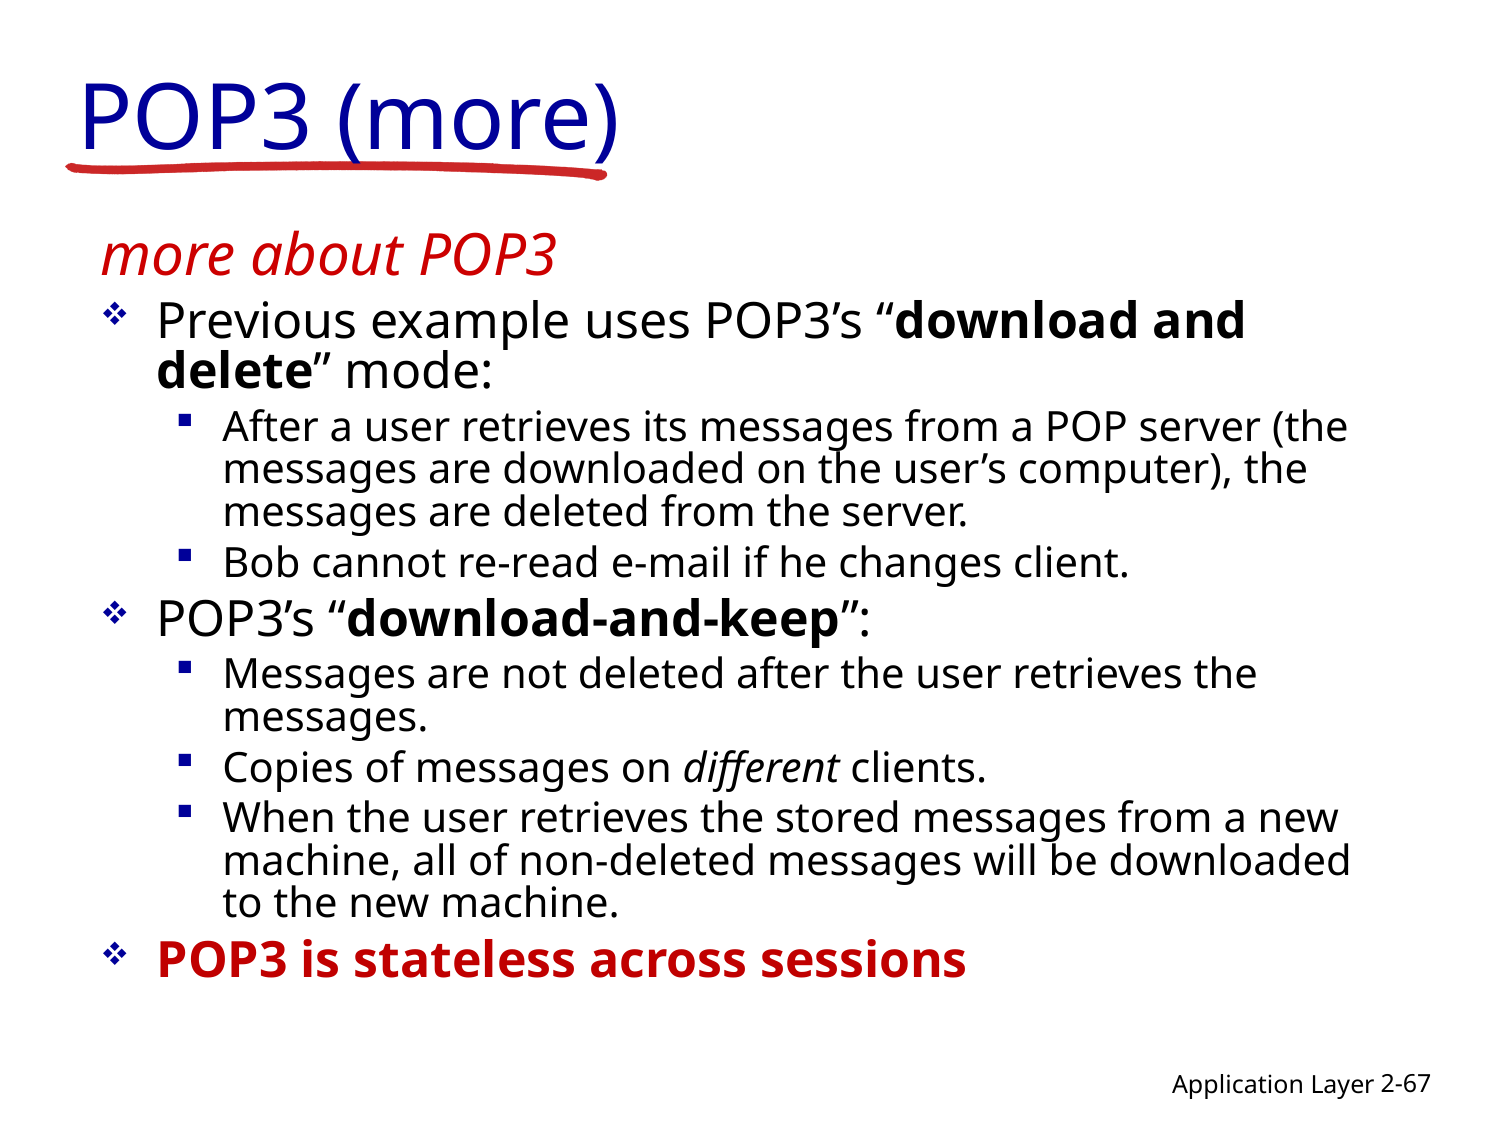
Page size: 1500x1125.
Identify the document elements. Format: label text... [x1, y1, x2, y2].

title POP3 (more) [62, 48, 1338, 179]
footer Application Layer [914, 1060, 1391, 1109]
list more about POP3 Previous example uses POP3’s “download and delete” mode: After a user retrieves its messages from a POP server (the messages are downloaded on the user’s computer), the messages are deleted from the server. Bob cannot re-read e-mail if he changes client. POP3’s “download-and-keep”: Messages are not deleted after the user retrieves the messages. Copies of messages on different clients. When the user retrieves the stored messages from a new machine, all of non-deleted messages will be downloaded to the new machine. POP3 is stateless across sessions [85, 220, 1400, 983]
picture [62, 156, 613, 186]
slide_number 2-67 [1365, 1059, 1477, 1106]
